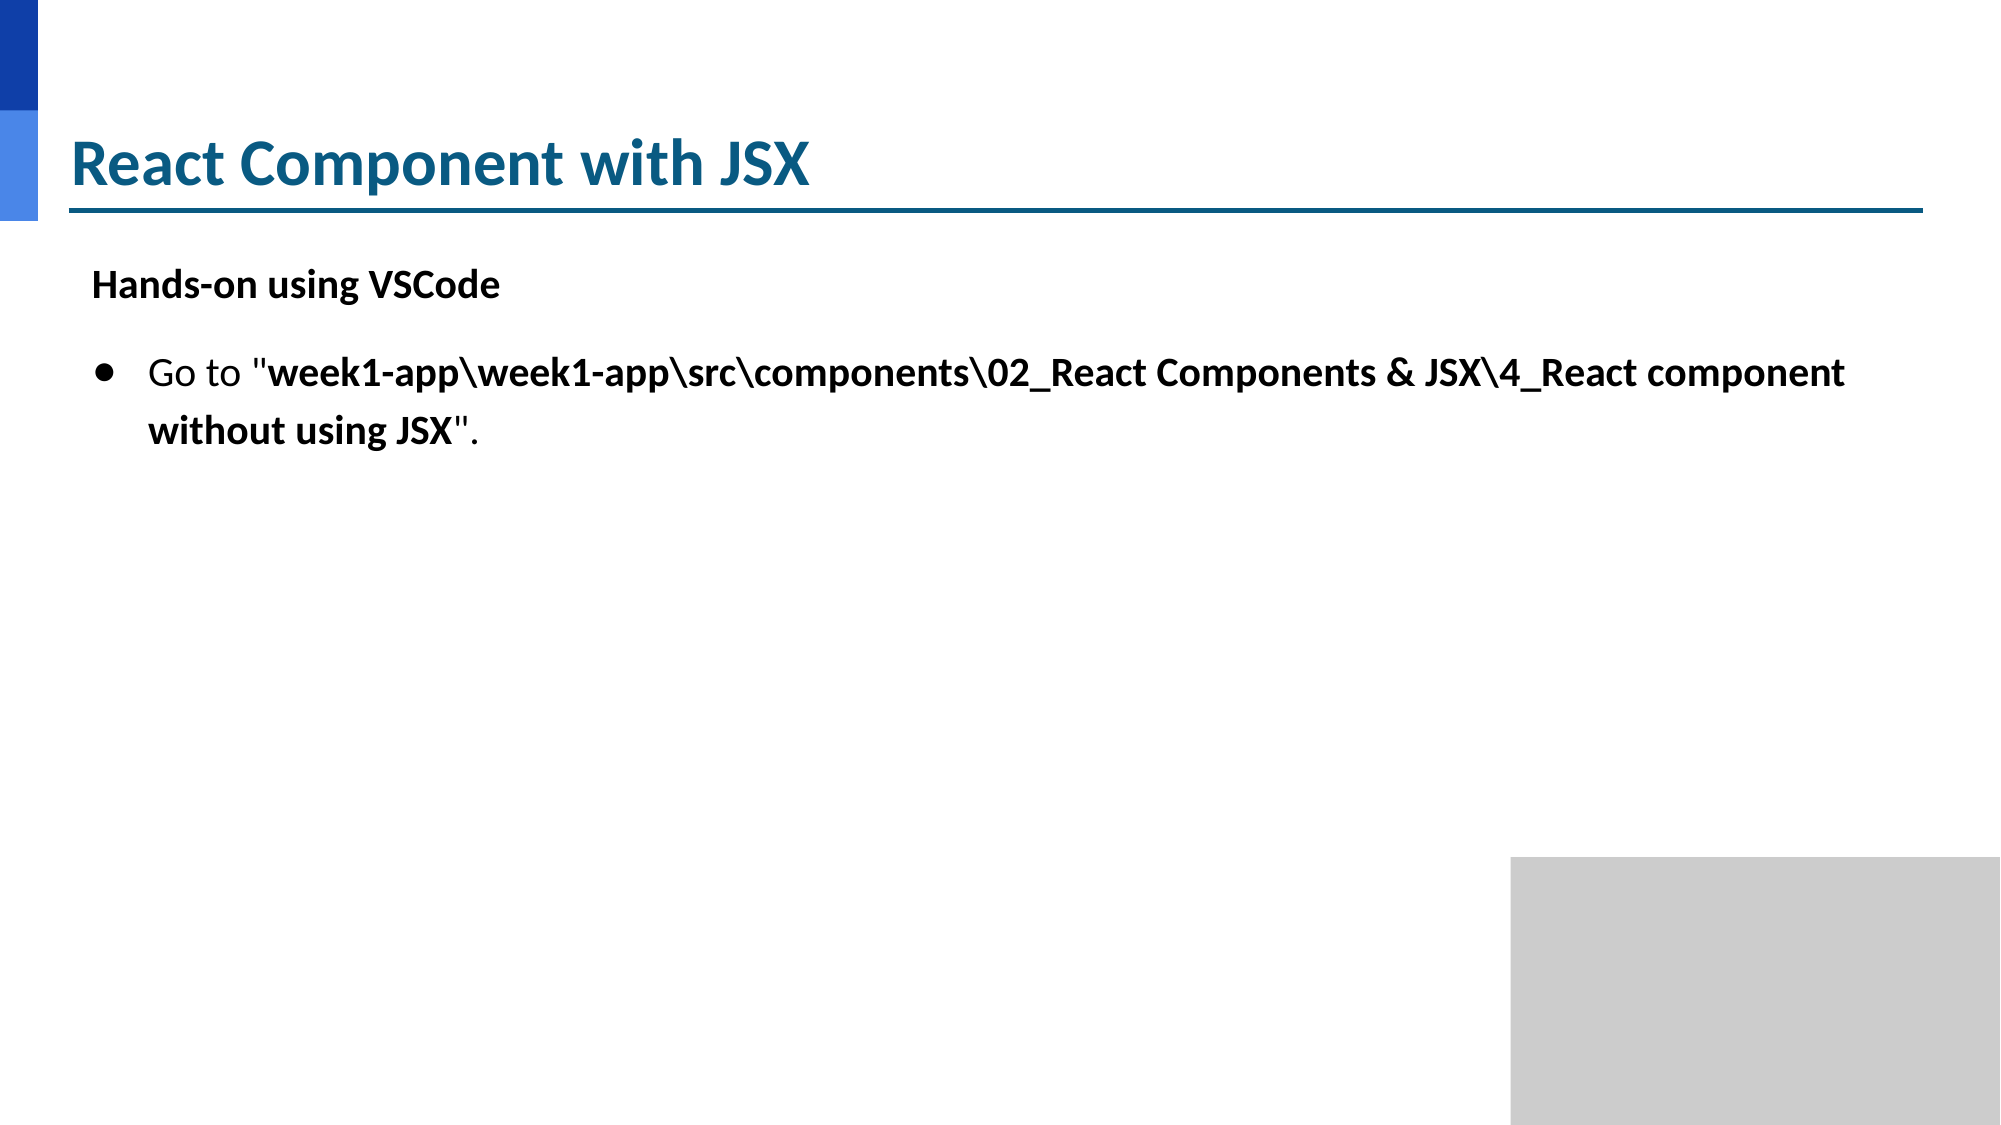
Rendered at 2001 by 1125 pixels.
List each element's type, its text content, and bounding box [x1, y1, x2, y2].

list Go to "week1-app\week1-app\src\components\02_React Components & JSX\4_React component without using JSX". [58, 323, 1923, 850]
picture [0, 2, 2000, 1125]
list Hands-on using VSCode [58, 234, 1923, 323]
title React Component with JSX [68, 116, 1923, 198]
